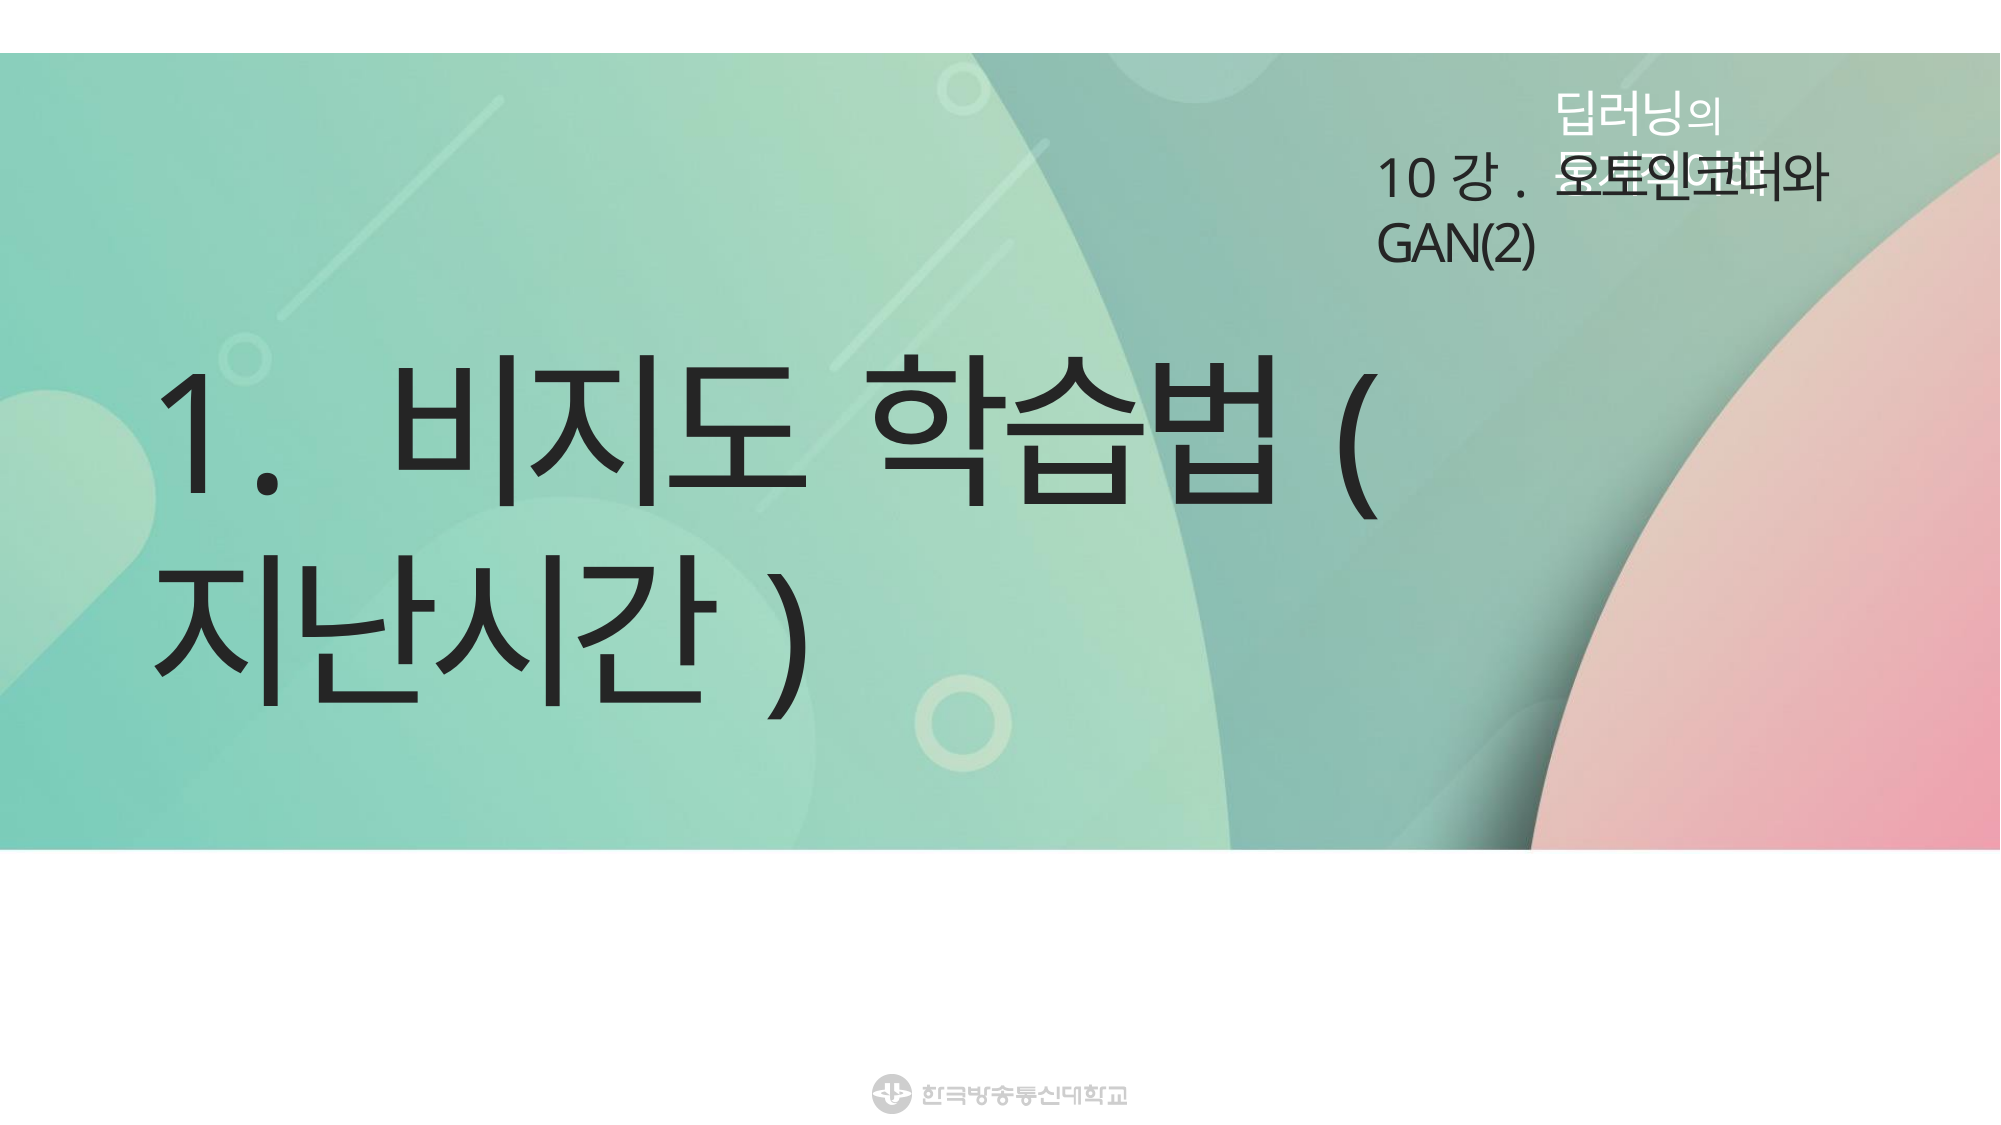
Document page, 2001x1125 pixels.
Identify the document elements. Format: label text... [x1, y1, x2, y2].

picture [872, 1074, 1127, 1114]
text_box 딥러닝의 통계적이해 [1551, 80, 1945, 141]
picture [0, 53, 2000, 854]
text_box 1. 비지도 학습법(지난시간) [144, 324, 1856, 727]
text_box 10강. 오토인코더와 GAN(2) [1373, 141, 1950, 274]
